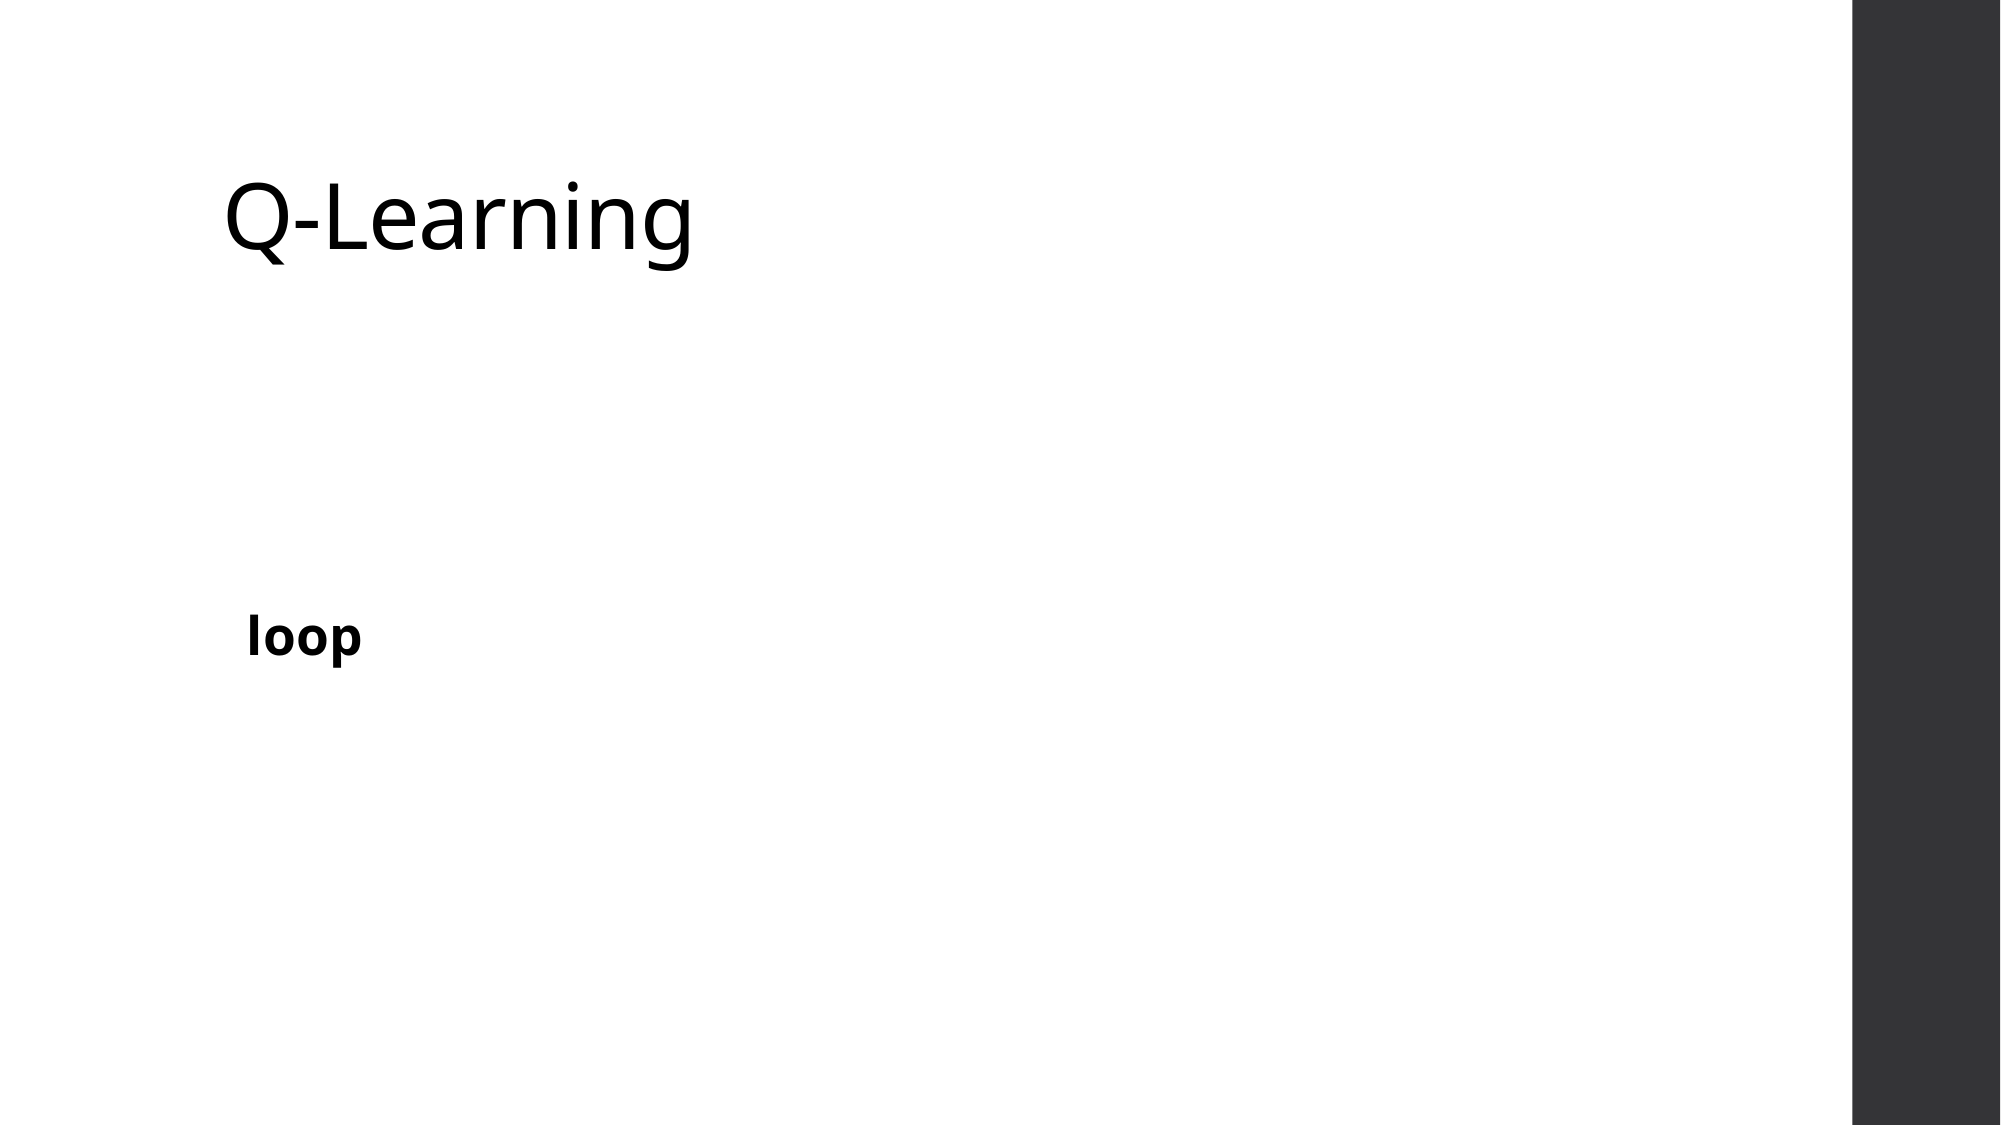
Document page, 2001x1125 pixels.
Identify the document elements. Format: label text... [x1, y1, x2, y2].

list [206, 299, 1830, 1014]
title Q-Learning [206, 60, 1797, 278]
